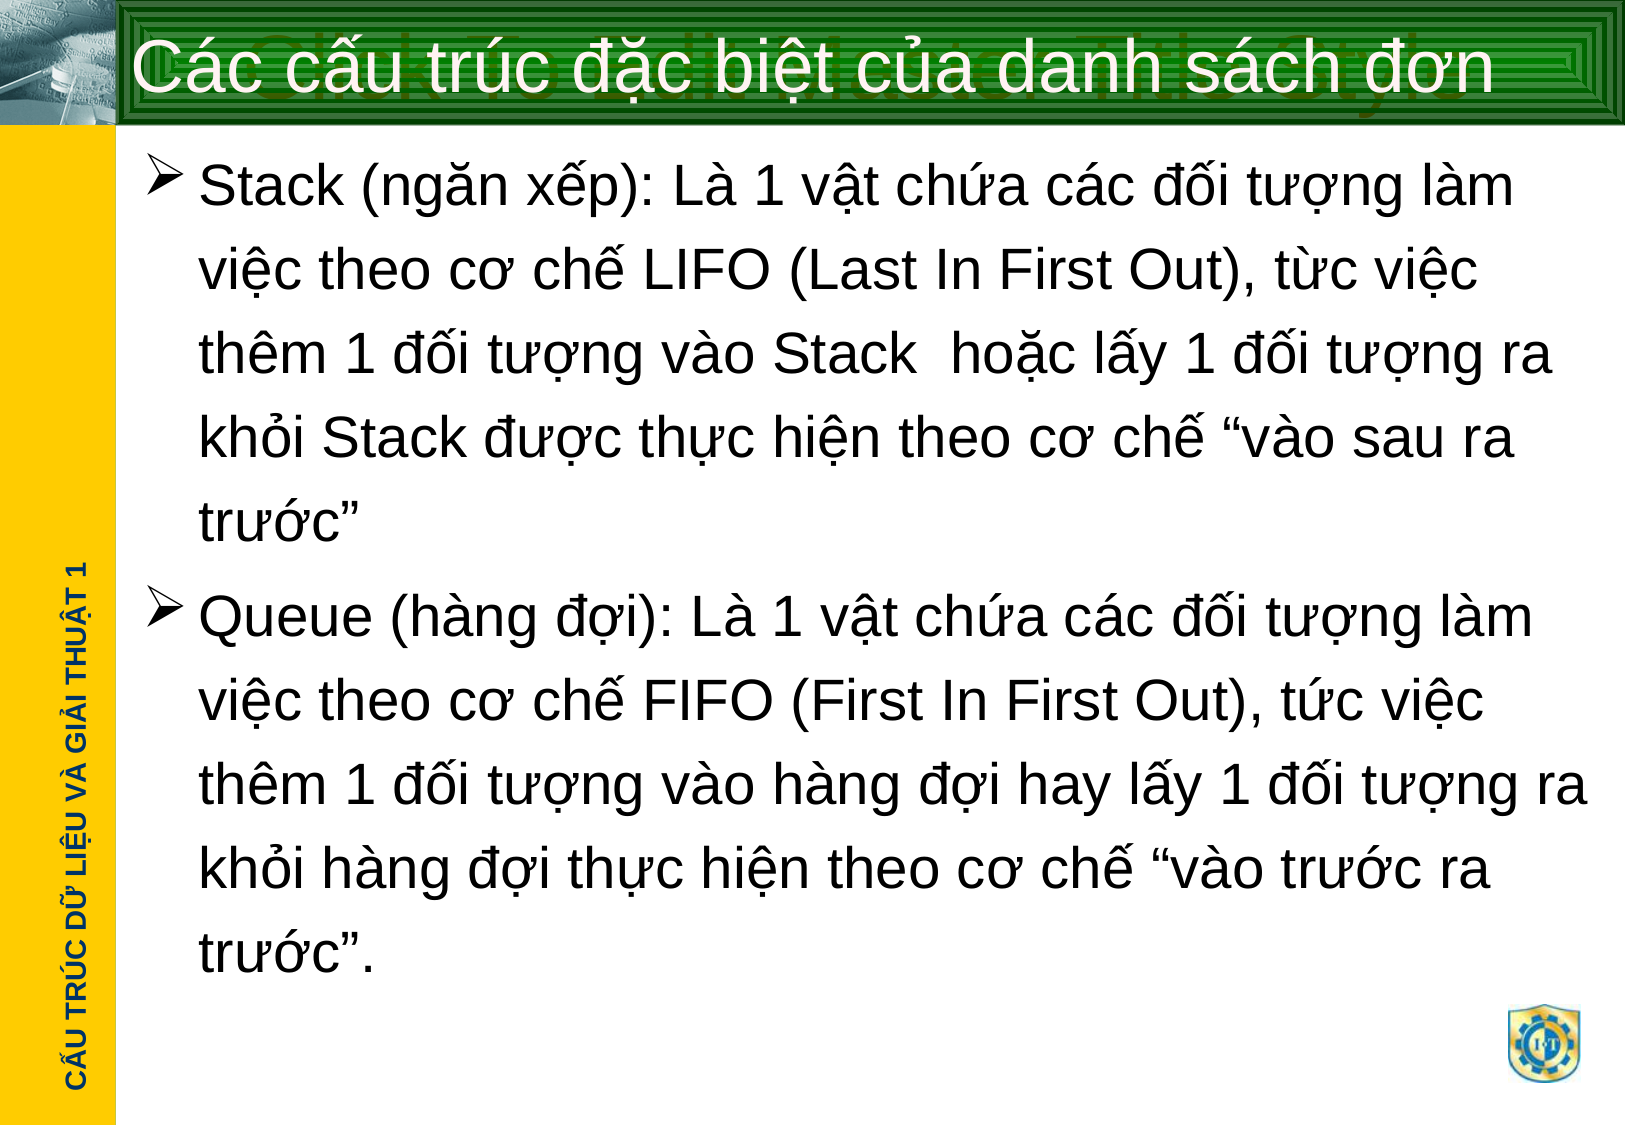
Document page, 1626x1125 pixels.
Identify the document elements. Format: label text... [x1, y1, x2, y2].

title Các cấu trúc đặc biệt của danh sách đơn [115, 0, 1625, 126]
picture [0, 0, 115, 125]
list Stack (ngăn xếp): Là 1 vật chứa các đối tượng làm việc theo cơ chế LIFO (Last In First Out), từc việc thêm 1 đối tượng vào Stack hoặc lấy 1 đối tượng ra khỏi Stack được thực hiện theo cơ chế “vào sau ra trước” Queue (hàng đợi): Là 1 vật chứa các đối tượng làm việc theo cơ chế FIFO (First In First Out), tức việc thêm 1 đối tượng vào hàng đợi hay lấy 1 đối tượng ra khỏi hàng đợi thực hiện theo cơ chế “vào trước ra trước”. [127, 125, 1625, 1125]
